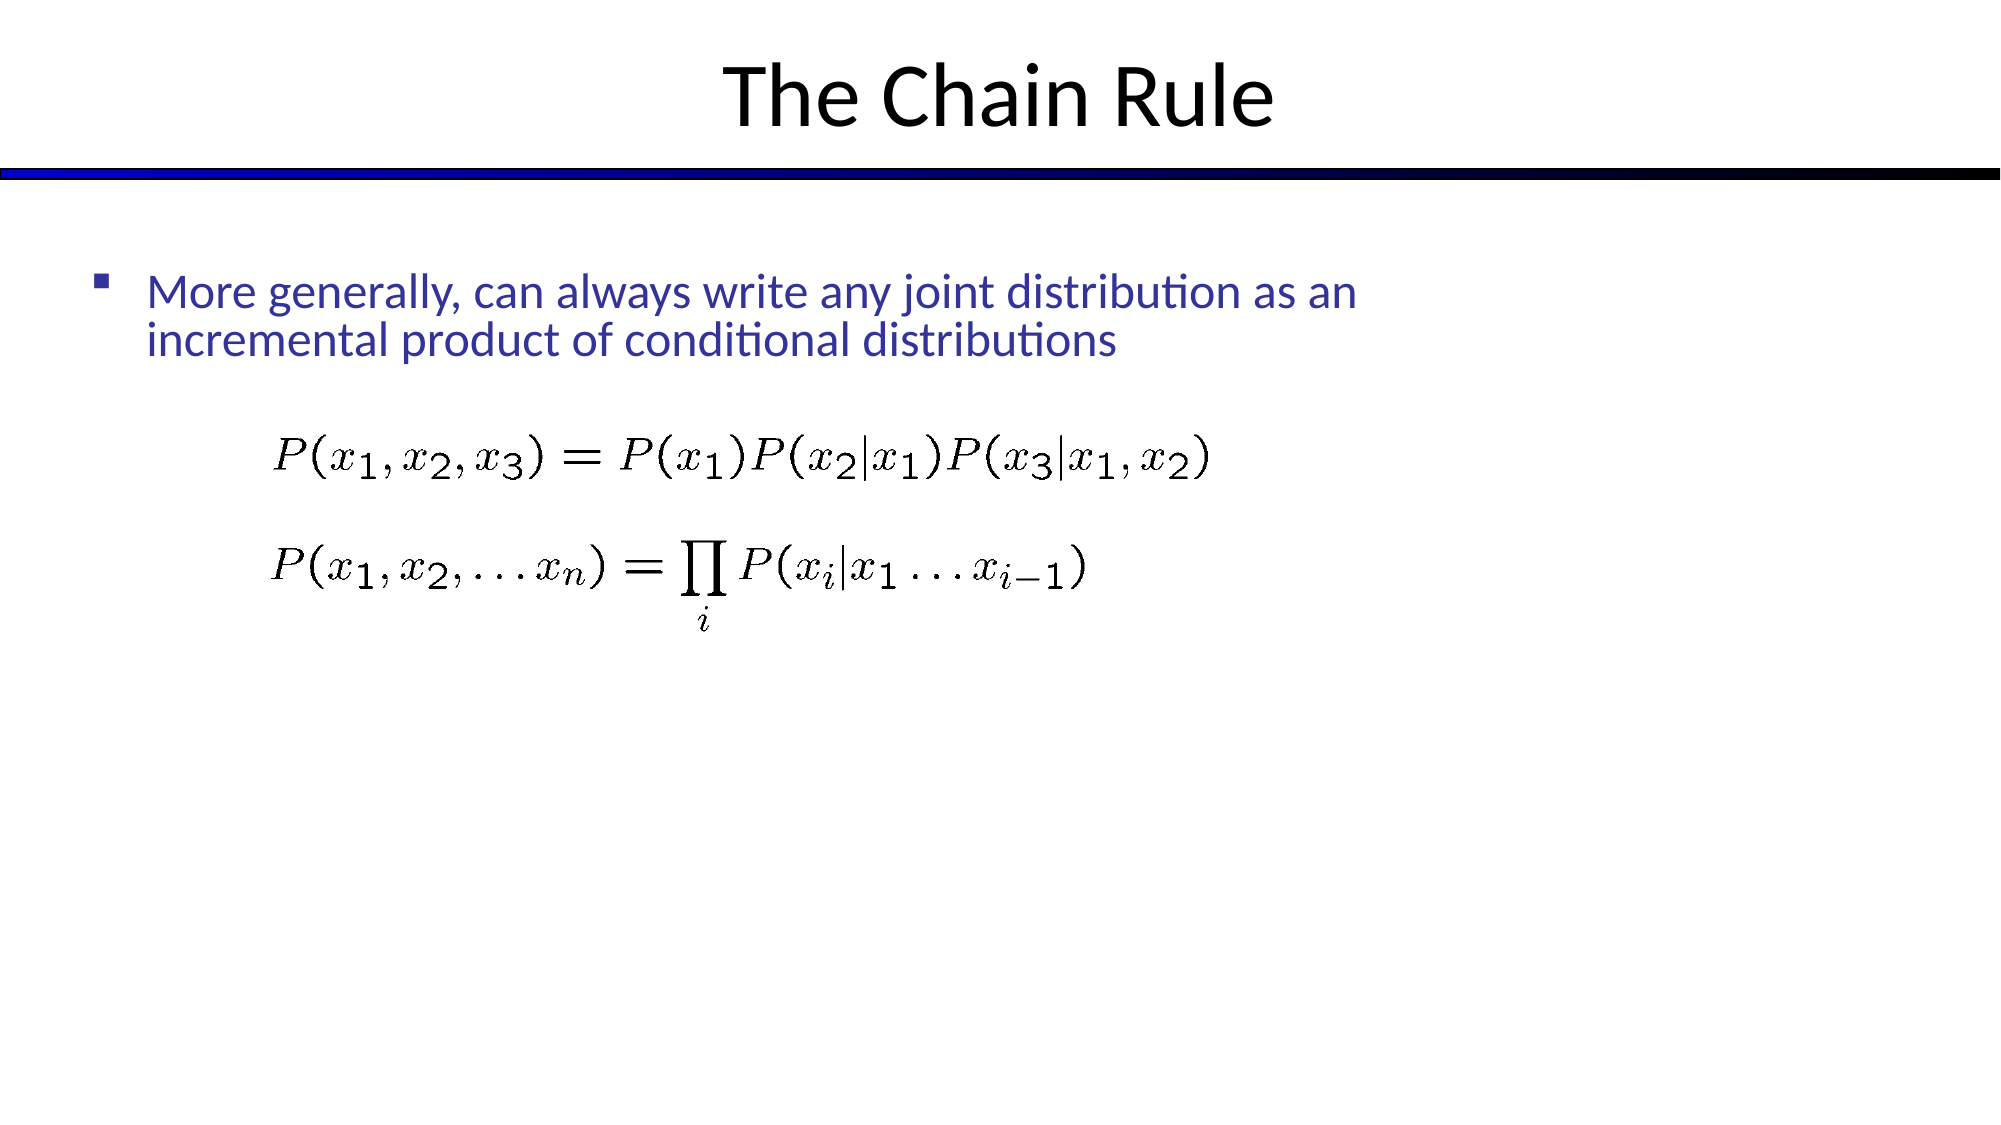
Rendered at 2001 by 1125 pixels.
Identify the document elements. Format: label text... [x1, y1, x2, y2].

picture [270, 538, 1085, 632]
title The Chain Rule [0, 0, 2000, 184]
list More generally, can always write any joint distribution as an incremental product of conditional distributions [74, 262, 1426, 1052]
picture [271, 432, 1209, 483]
